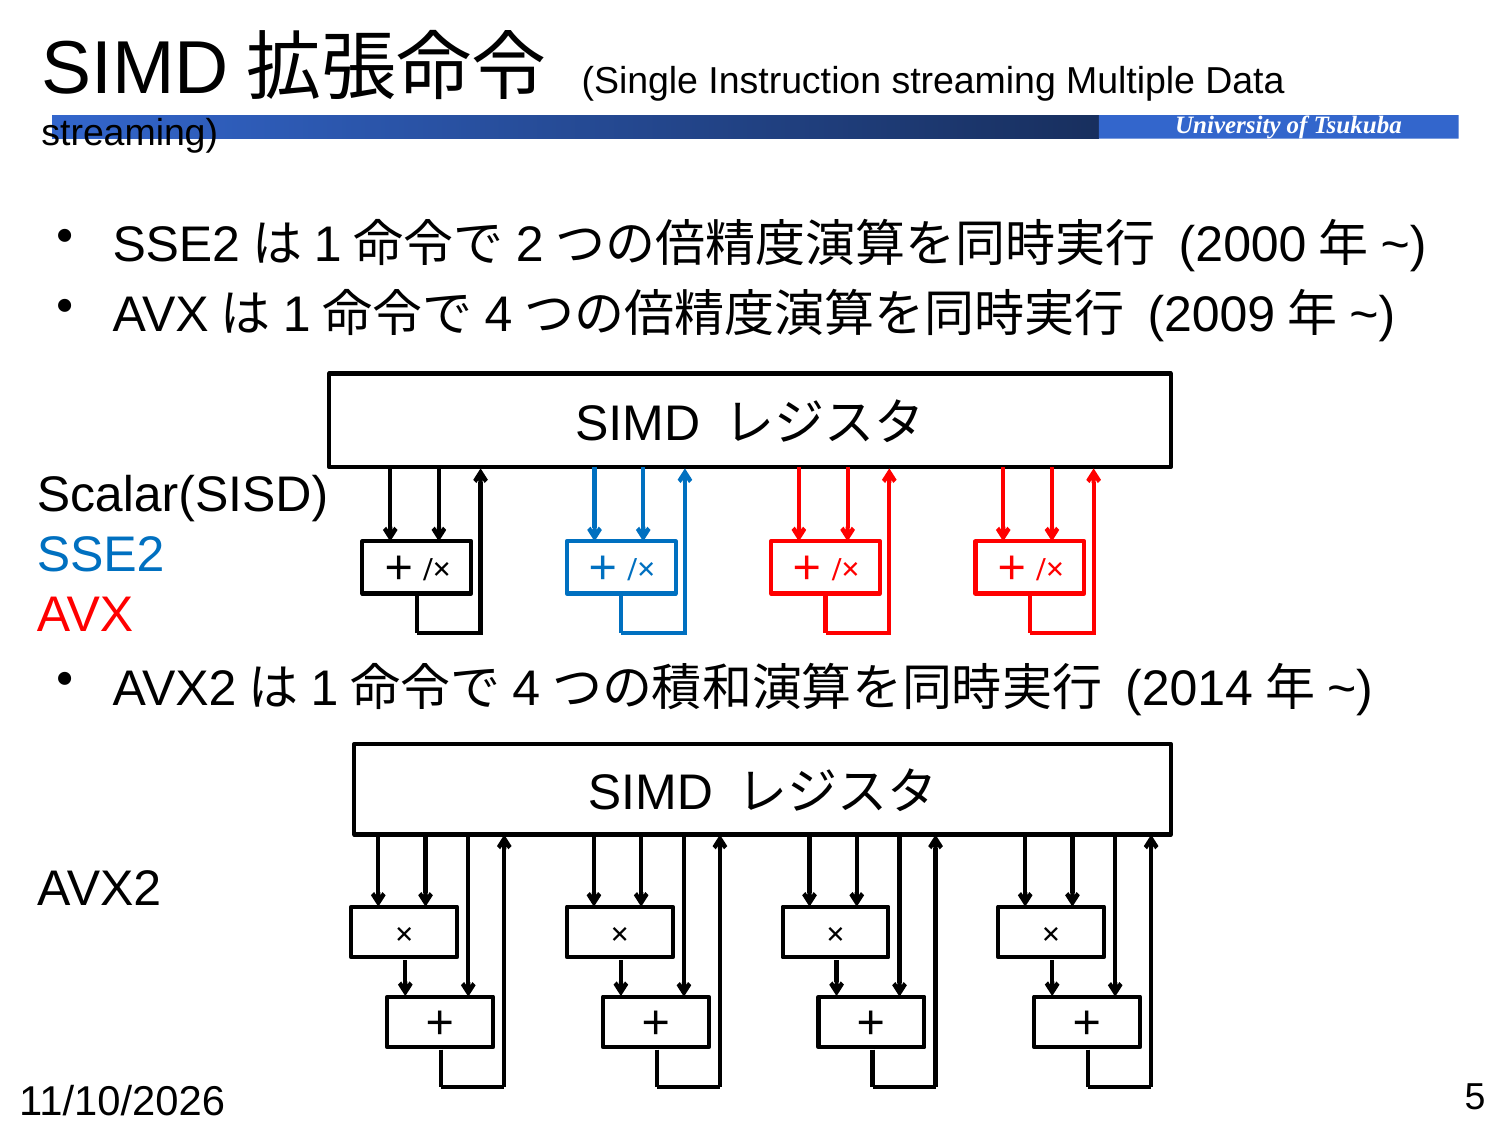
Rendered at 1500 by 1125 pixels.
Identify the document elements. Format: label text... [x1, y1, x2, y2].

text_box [351, 743, 1172, 1087]
text_box AVX2 [0, 848, 221, 924]
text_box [328, 373, 1171, 635]
text_box Scalar(SISD) SSE2 AVX [22, 454, 359, 649]
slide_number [4, 1065, 597, 1125]
list SSE2は1命令で2つの倍精度演算を同時実行 (2000年~) AVXは1命令で4つの倍精度演算を同時実行 (2009年~) AVX2は1命令で4つの積和演算を同時実行 (2014年~) [41, 204, 1467, 1014]
title SIMD拡張命令 (Single Instruction streaming Multiple Data streaming) [26, 38, 1459, 134]
slide_number 5 [1149, 1064, 1500, 1109]
